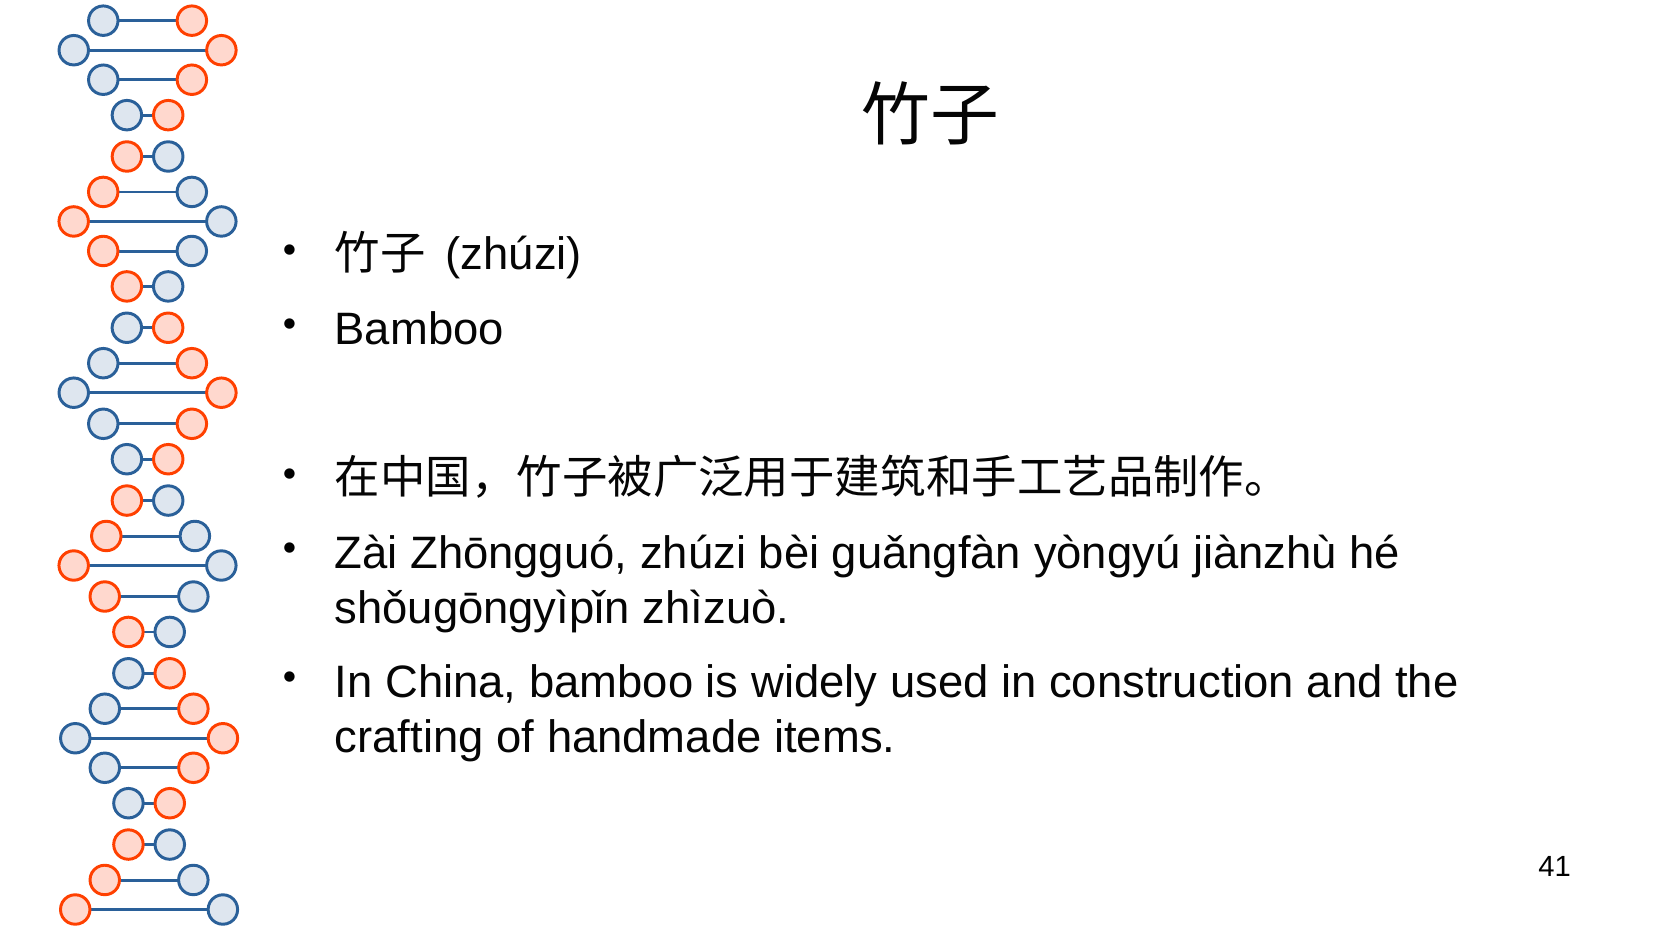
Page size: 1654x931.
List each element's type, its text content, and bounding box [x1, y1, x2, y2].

title 竹子 [265, 35, 1595, 189]
list 竹子 (zhúzi) Bamboo 在中国，竹子被广泛用于建筑和手工艺品制作。 Zài Zhōngguó, zhúzi bèi guǎngfàn yòngyú jiànzhù hé shǒugōngyìpǐn zhìzuò. In China, bamboo is widely used in construction and the crafting of handmade items. [265, 224, 1595, 764]
slide_number 41 [1185, 847, 1571, 912]
